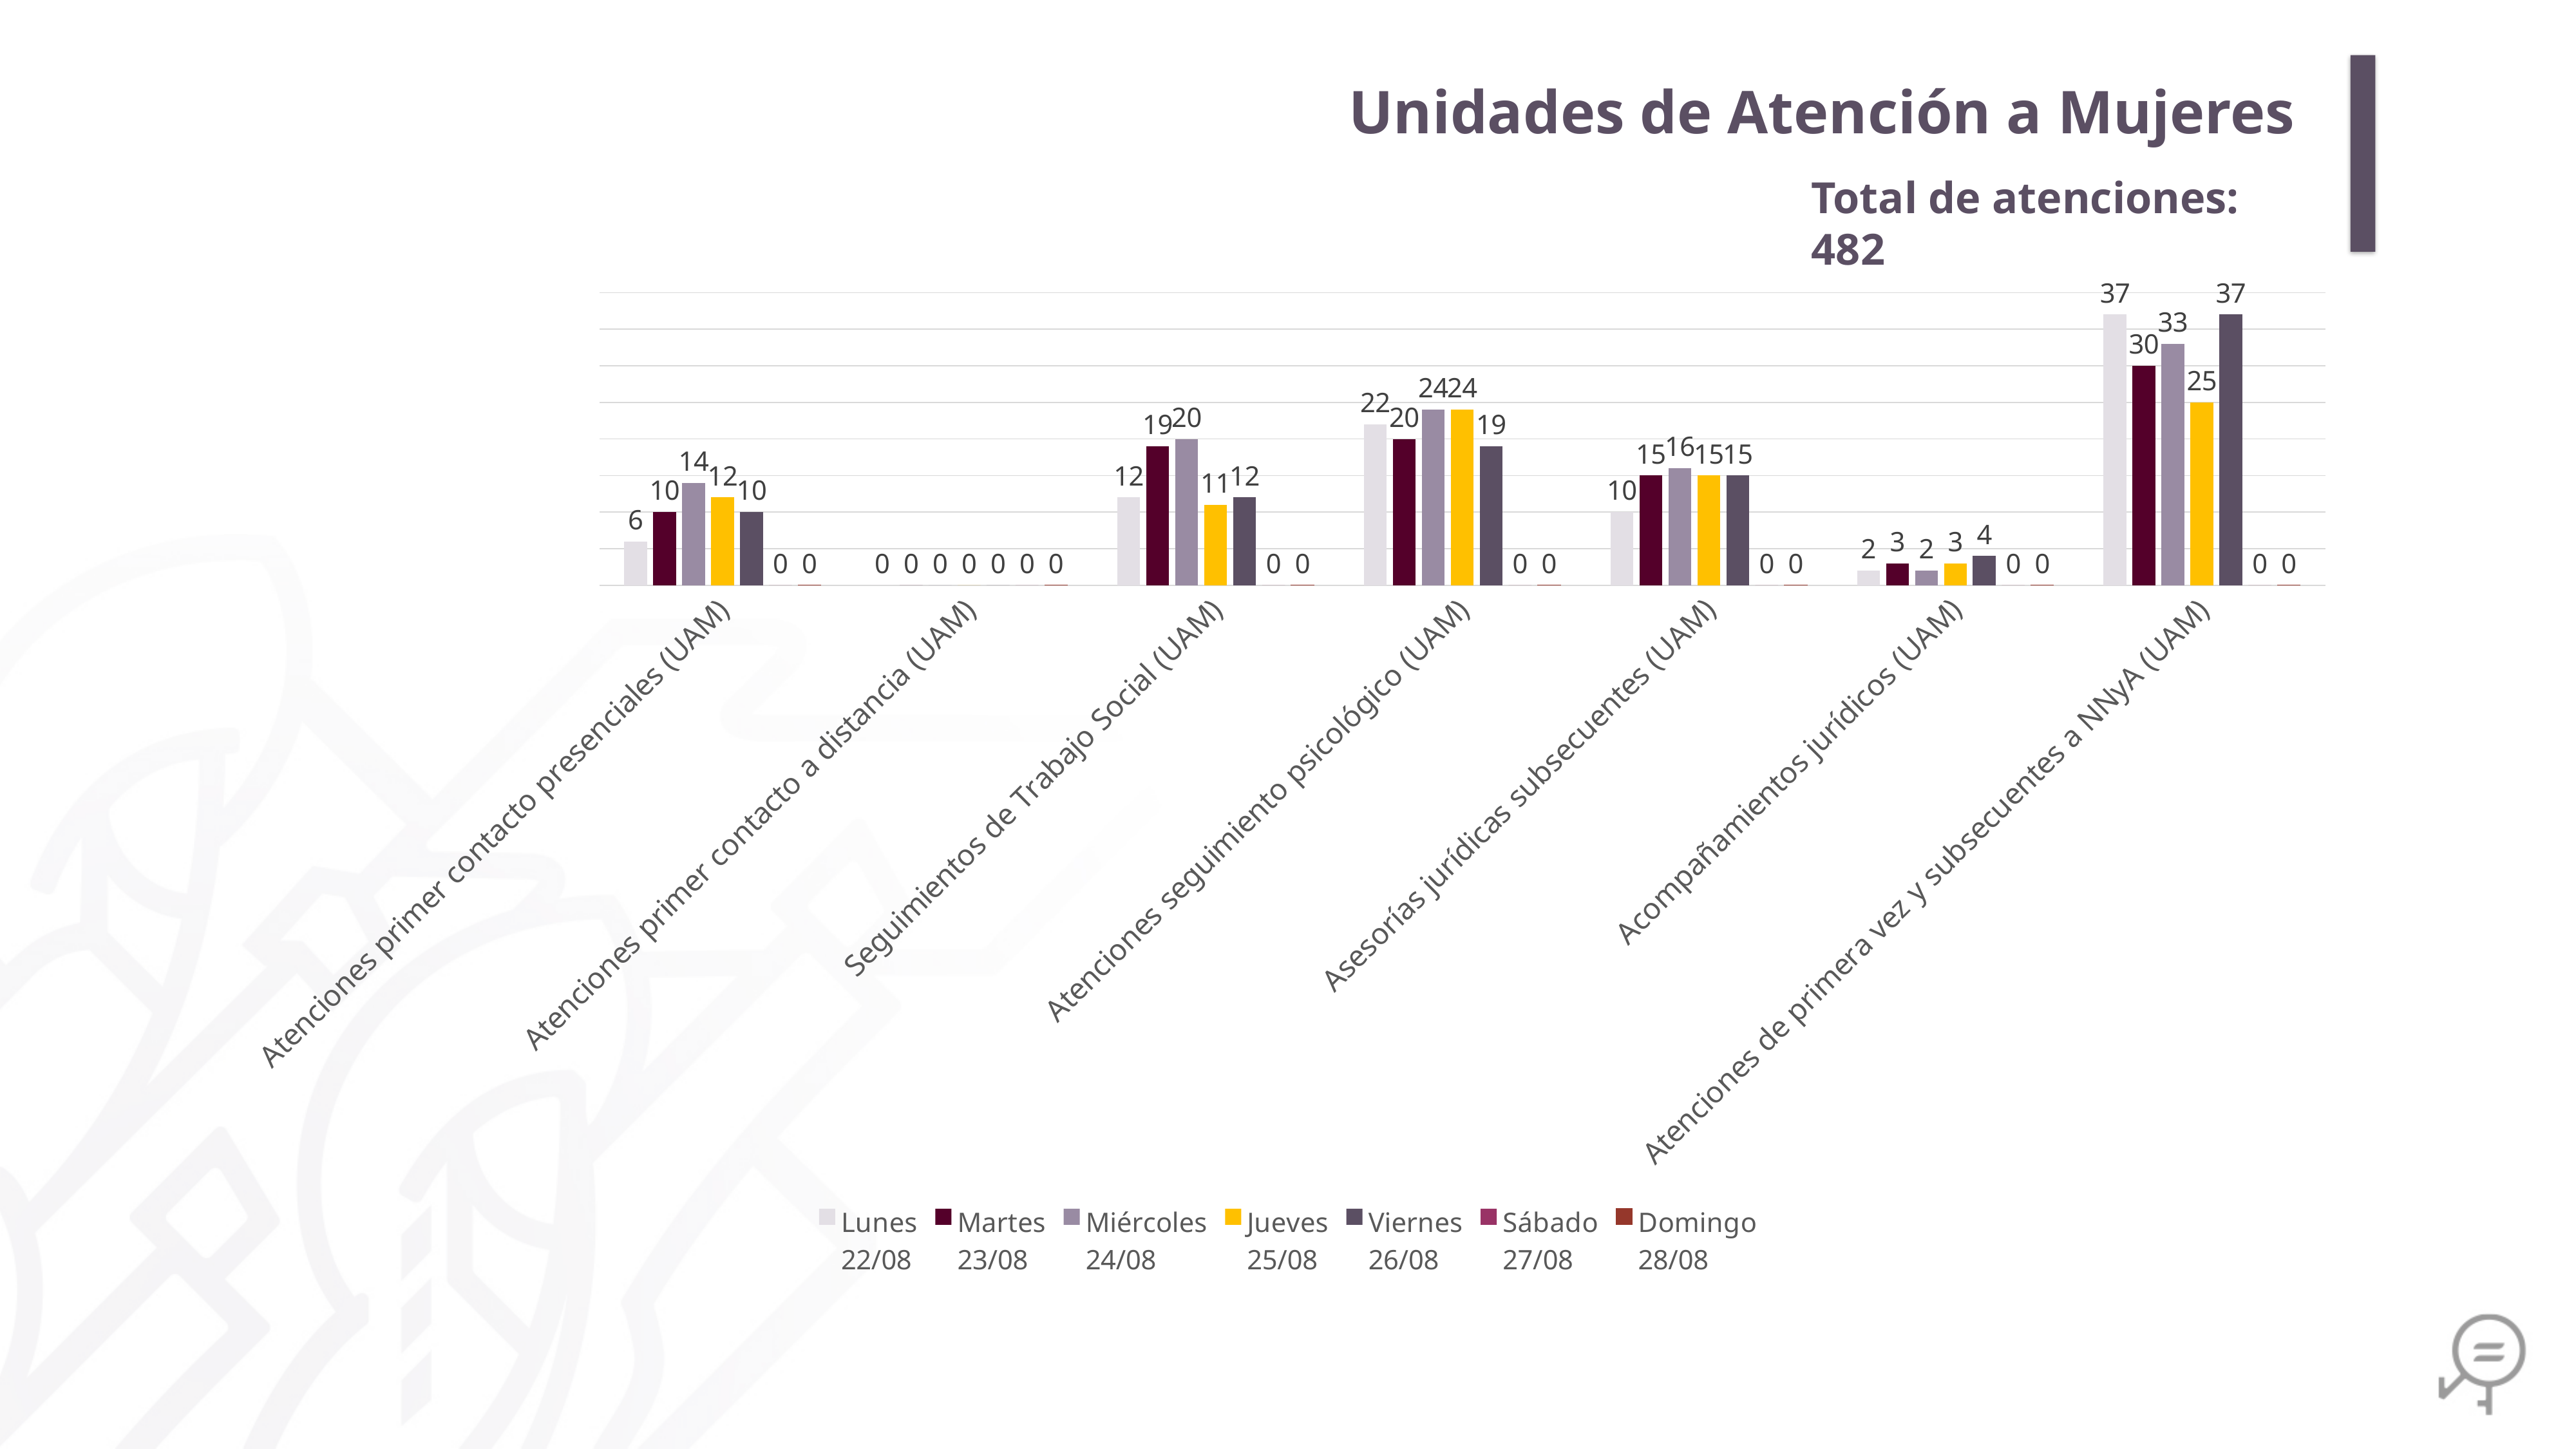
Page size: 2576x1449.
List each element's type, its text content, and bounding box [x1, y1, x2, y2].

chart [207, 272, 2369, 1283]
text_box Unidades de Atención a Mujeres [353, 64, 2315, 164]
text_box Total de atenciones: 482 [1801, 166, 2315, 270]
text_box [2350, 55, 2376, 252]
